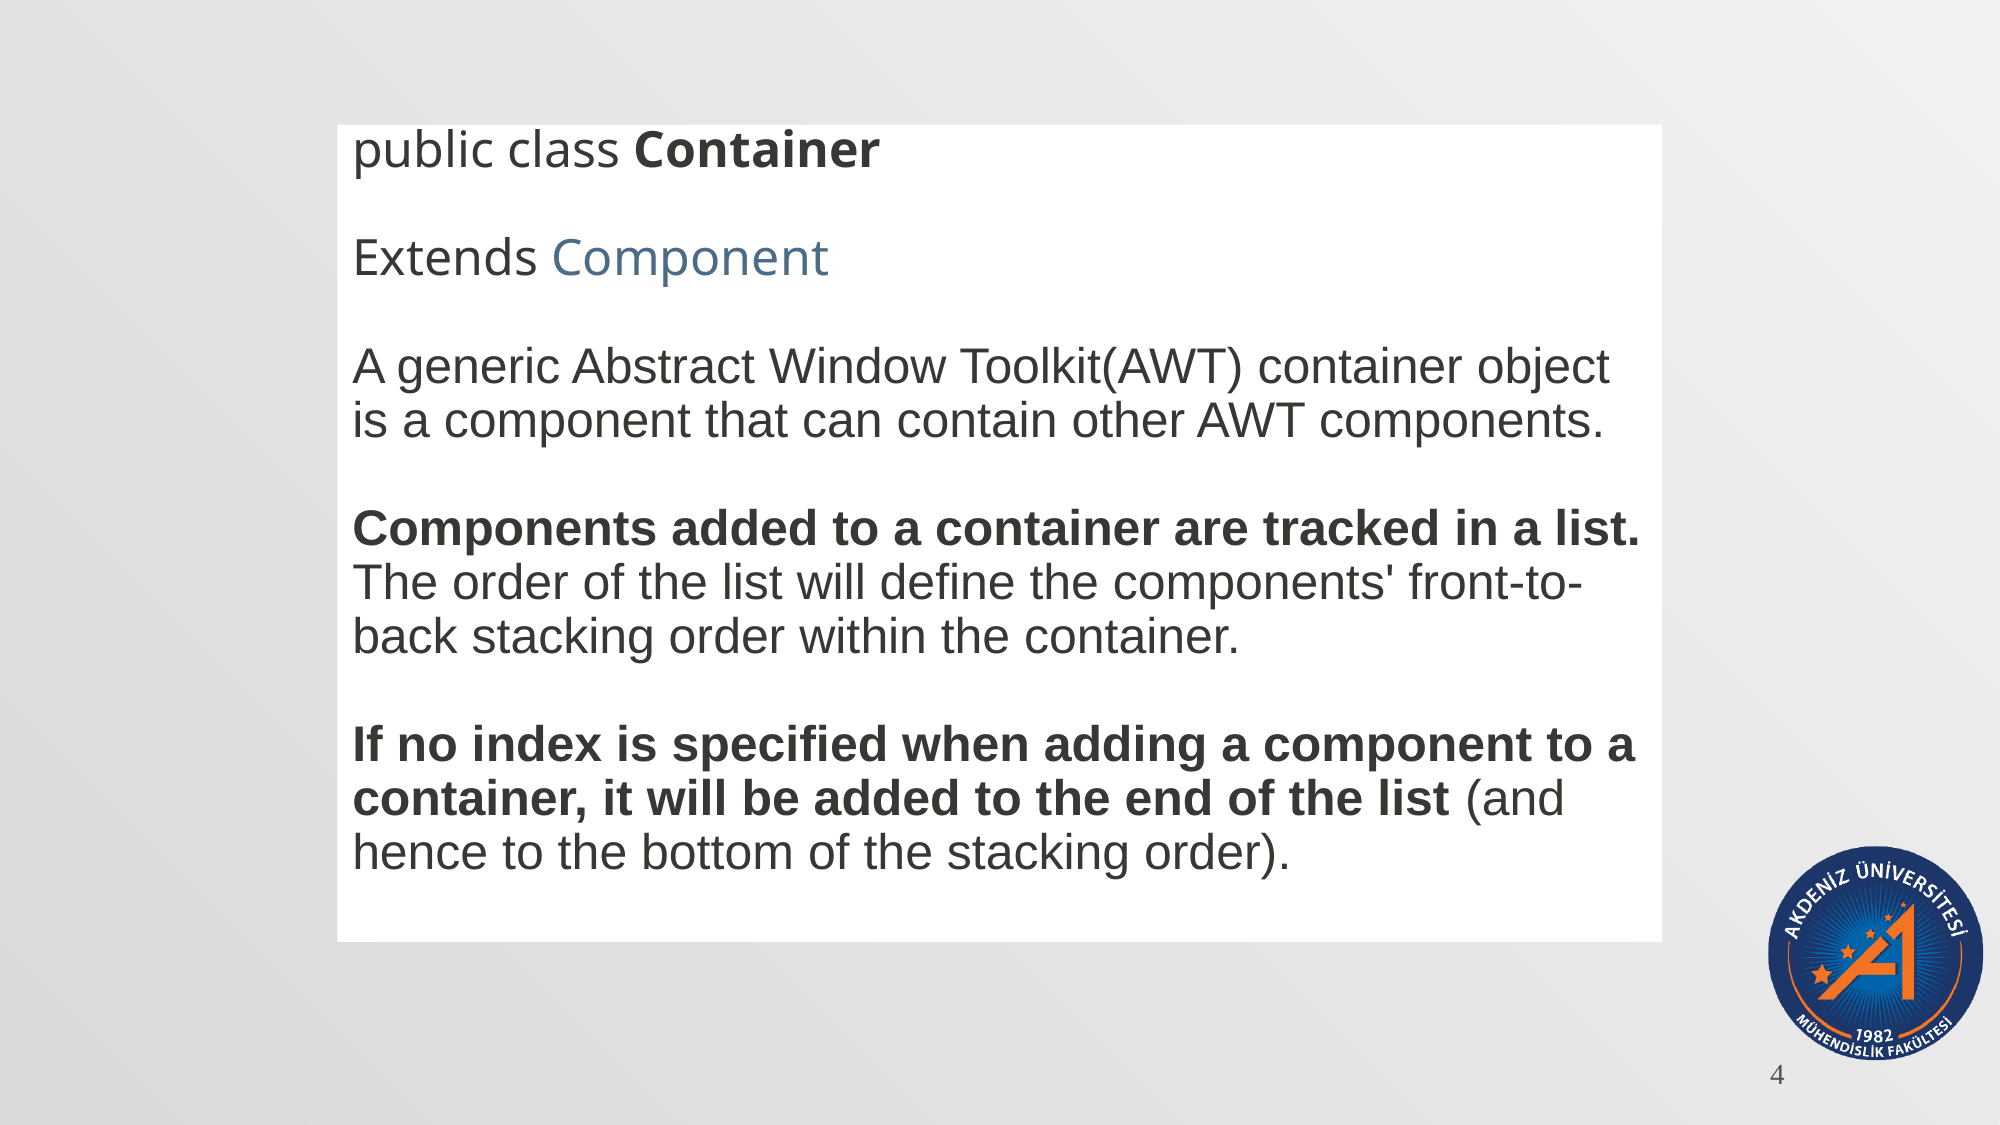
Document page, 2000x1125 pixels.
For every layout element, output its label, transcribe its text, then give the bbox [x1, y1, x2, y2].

list public class Container Extends Component A generic Abstract Window Toolkit(AWT) container object is a component that can contain other AWT components. Components added to a container are tracked in a list. The order of the list will define the components' front-to-back stacking order within the container. If no index is specified when adding a component to a container, it will be added to the end of the list (and hence to the bottom of the stacking order). [337, 124, 1663, 942]
slide_number 4 [1612, 1057, 1800, 1088]
picture [1767, 843, 1985, 1061]
